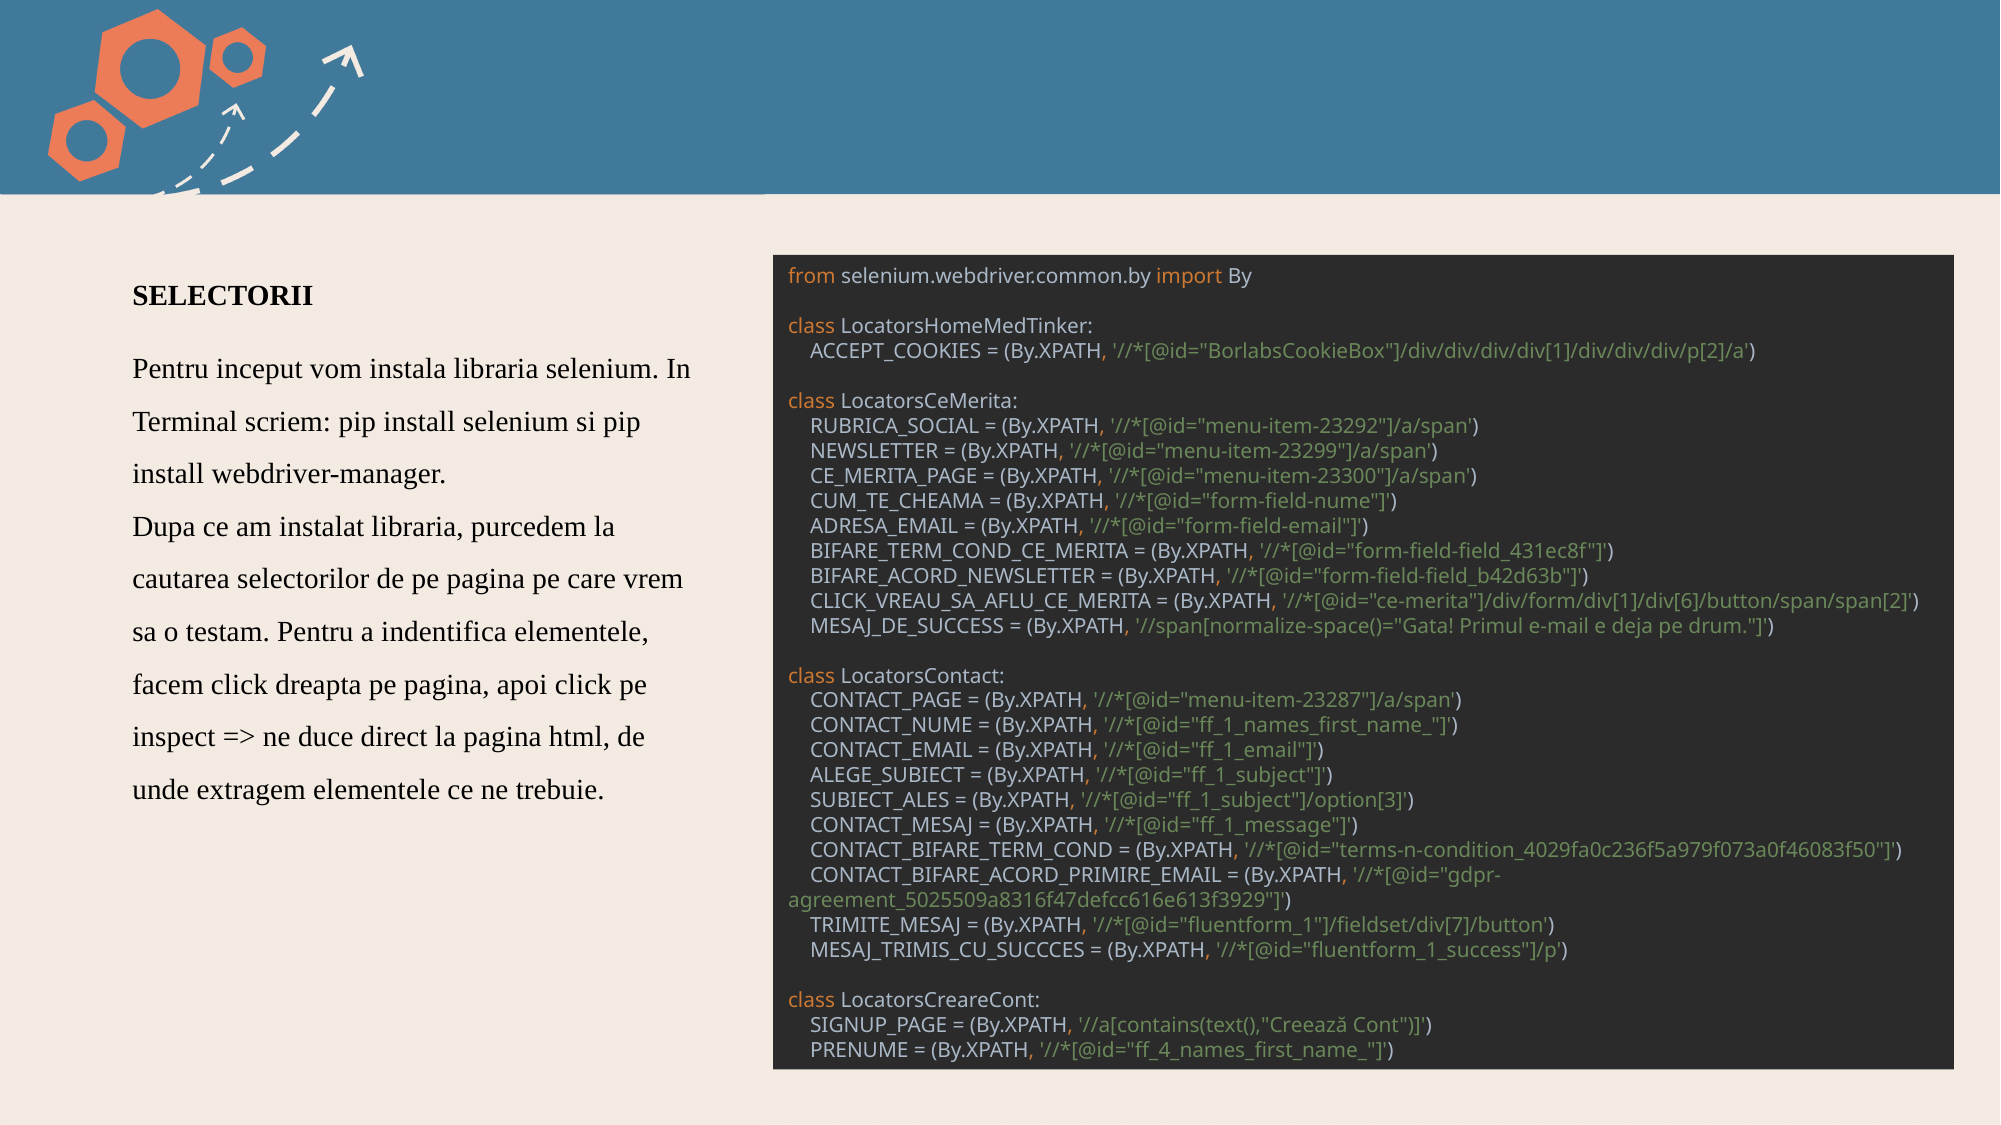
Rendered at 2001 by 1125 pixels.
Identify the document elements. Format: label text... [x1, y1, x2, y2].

picture [0, 0, 2000, 1125]
list from selenium.webdriver.common.by import By class LocatorsHomeMedTinker: ACCEPT_COOKIES = (By.XPATH, '//*[@id="BorlabsCookieBox"]/div/div/div/div[1]/div/div/div/p[2]/a') class LocatorsCeMerita: RUBRICA_SOCIAL = (By.XPATH, '//*[@id="menu-item-23292"]/a/span') NEWSLETTER = (By.XPATH, '//*[@id="menu-item-23299"]/a/span') CE_MERITA_PAGE = (By.XPATH, '//*[@id="menu-item-23300"]/a/span') CUM_TE_CHEAMA = (By.XPATH, '//*[@id="form-field-nume"]') ADRESA_EMAIL = (By.XPATH, '//*[@id="form-field-email"]') BIFARE_TERM_COND_CE_MERITA = (By.XPATH, '//*[@id="form-field-field_431ec8f"]') BIFARE_ACORD_NEWSLETTER = (By.XPATH, '//*[@id="form-field-field_b42d63b"]') CLICK_VREAU_SA_AFLU_CE_MERITA = (By.XPATH, '//*[@id="ce-merita"]/div/form/div[1]/div[6]/button/span/span[2]') MESAJ_DE_SUCCESS = (By.XPATH, '//span[normalize-space()="Gata! Primul e-mail e deja pe drum."]') class LocatorsContact: CONTACT_PAGE = (By.XPATH, '//*[@id="menu-item-23287"]/a/span') CONTACT_NUME = (By.XPATH, '//*[@id="ff_1_names_first_name_"]') CONTACT_EMAIL = (By.XPATH, '//*[@id="ff_1_email"]') ALEGE_SUBIECT = (By.XPATH, '//*[@id="ff_1_subject"]') SUBIECT_ALES = (By.XPATH, '//*[@id="ff_1_subject"]/option[3]') CONTACT_MESAJ = (By.XPATH, '//*[@id="ff_1_message"]') CONTACT_BIFARE_TERM_COND = (By.XPATH, '//*[@id="terms-n-condition_4029fa0c236f5a979f073a0f46083f50"]') CONTACT_BIFARE_ACORD_PRIMIRE_EMAIL = (By.XPATH, '//*[@id="gdpr-agreement_5025509a8316f47defcc616e613f3929"]') TRIMITE_MESAJ = (By.XPATH, '//*[@id="fluentform_1"]/fieldset/div[7]/button') MESAJ_TRIMIS_CU_SUCCCES = (By.XPATH, '//*[@id="fluentform_1_success"]/p') class LocatorsCreareCont: SIGNUP_PAGE = (By.XPATH, '//a[contains(text(),"Creează Cont")]') PRENUME = (By.XPATH, '//*[@id="ff_4_names_first_name_"]') [773, 254, 1954, 1070]
list SELECTORII Pentru inceput vom instala libraria selenium. In Terminal scriem: pip install selenium si pip install webdriver-manager. Dupa ce am instalat libraria, purcedem la cautarea selectorilor de pe pagina pe care vrem sa o testam. Pentru a indentifica elementele, facem click dreapta pe pagina, apoi click pe inspect => ne duce direct la pagina html, de unde extragem elementele ce ne trebuie. [117, 250, 720, 1074]
